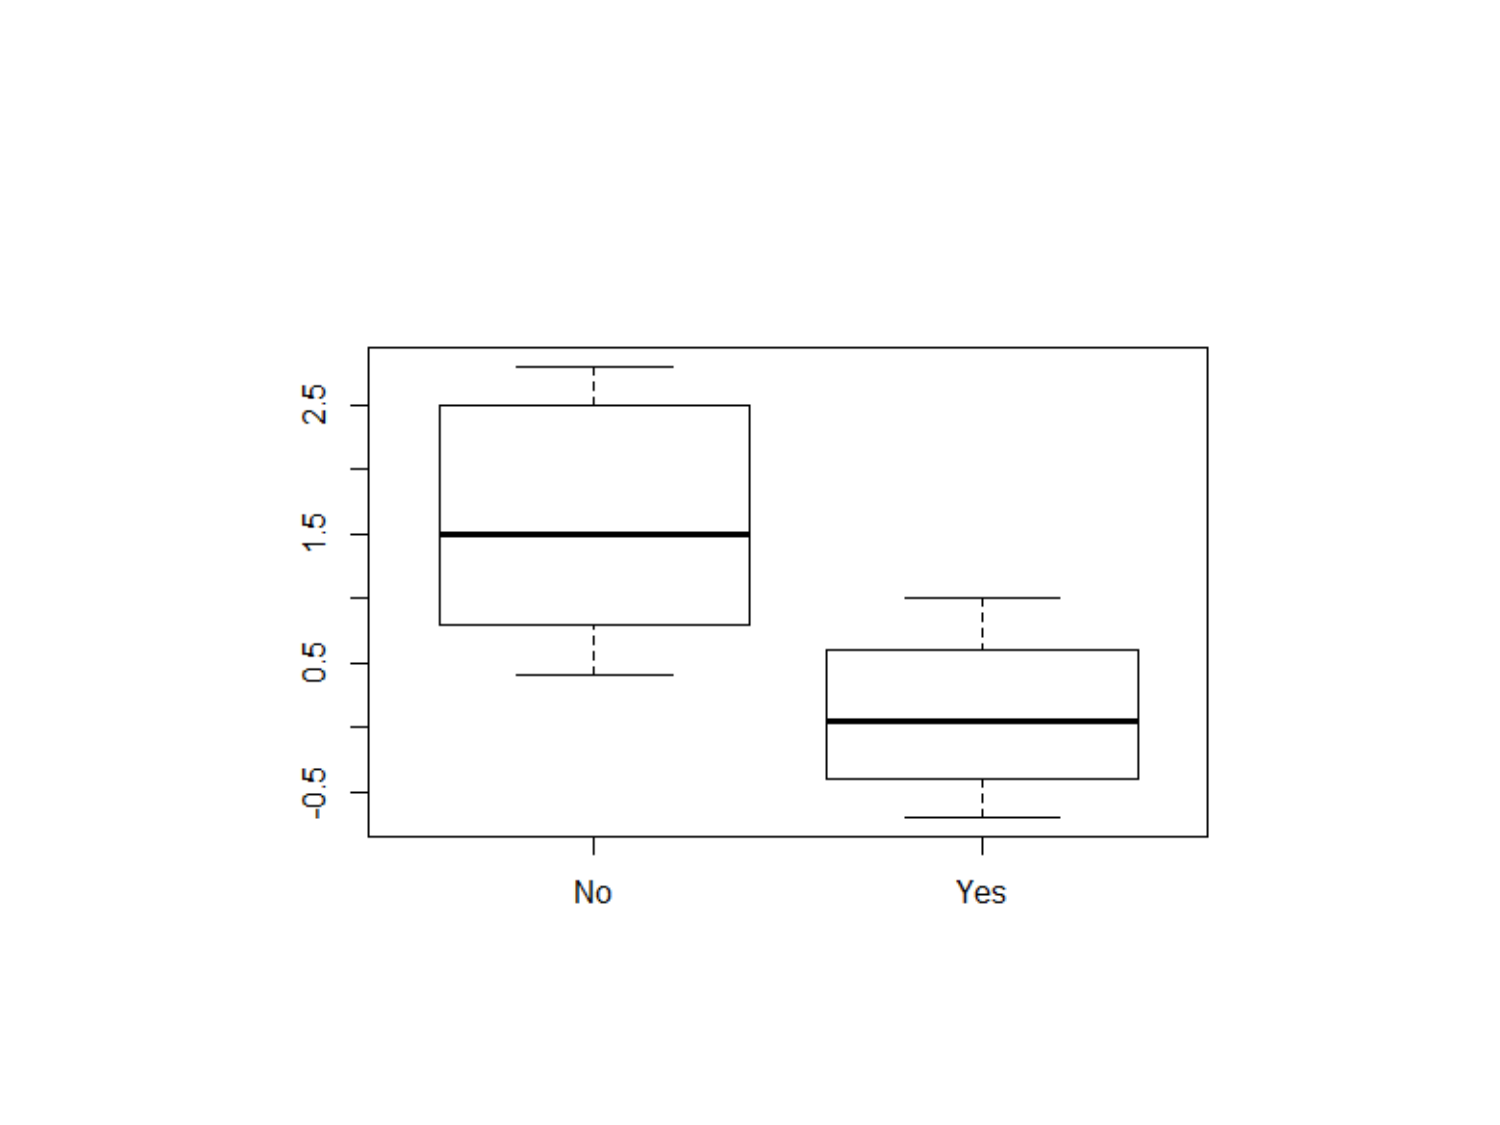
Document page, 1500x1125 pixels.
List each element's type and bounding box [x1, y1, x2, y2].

picture [218, 197, 1286, 1025]
